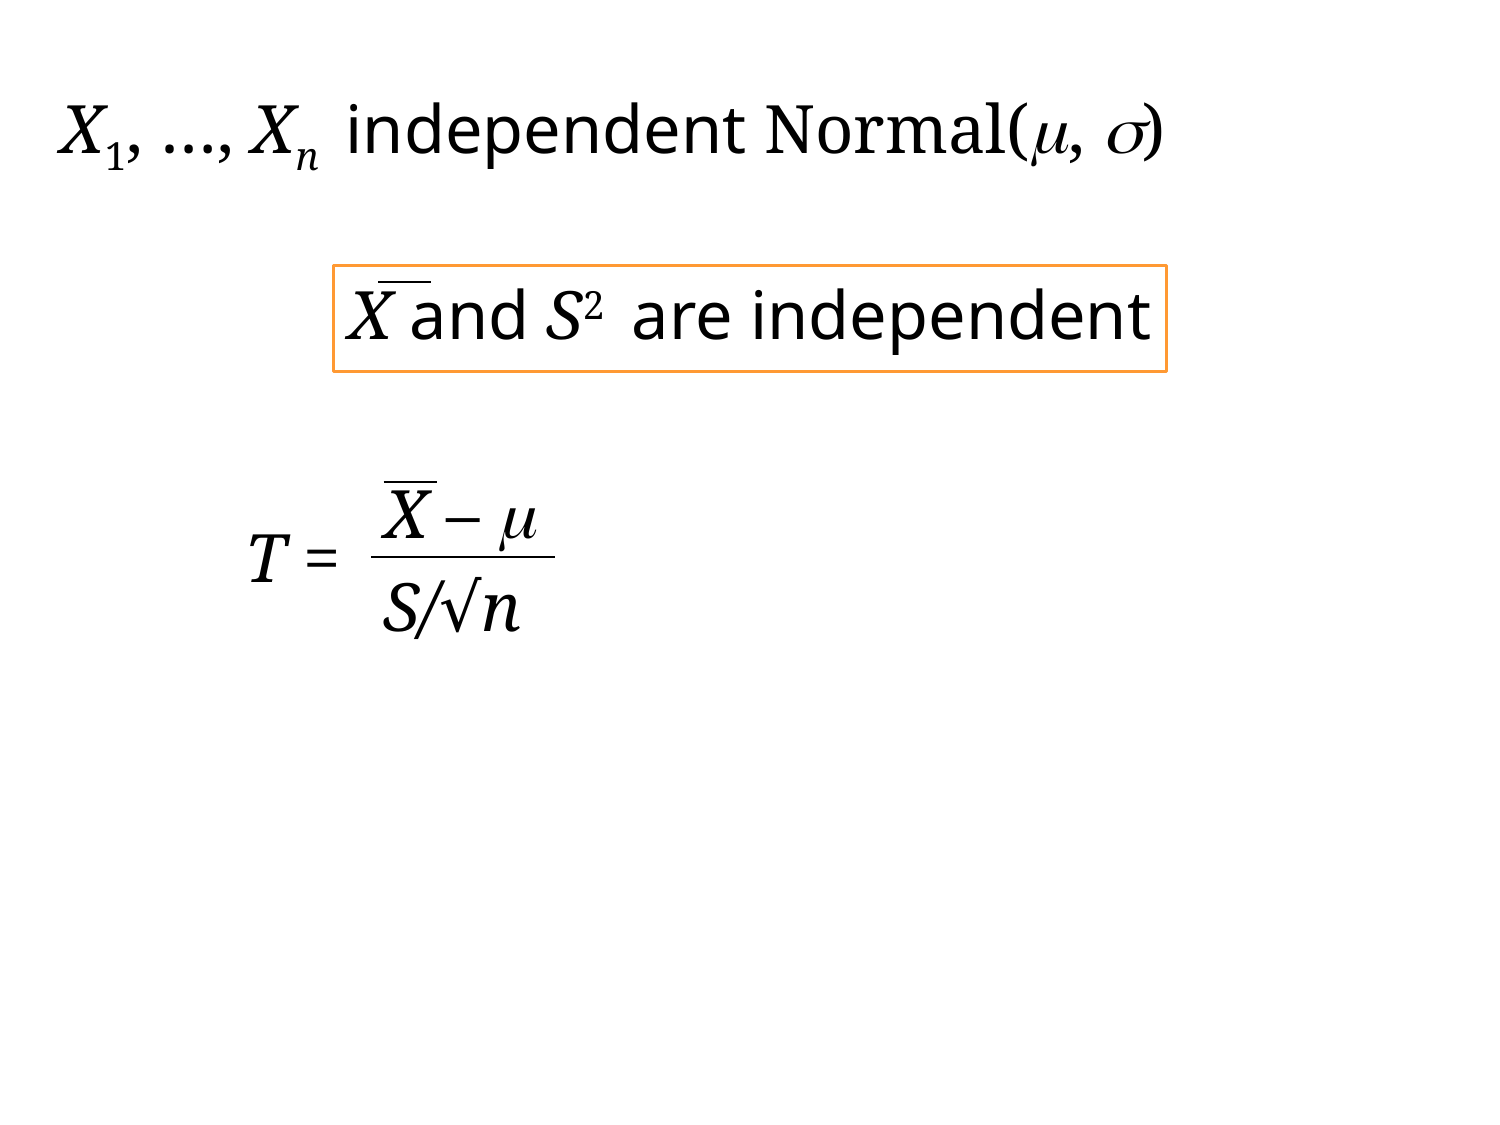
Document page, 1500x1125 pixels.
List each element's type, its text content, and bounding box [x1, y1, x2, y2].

text_box S/√n [369, 561, 537, 652]
text_box X – m [370, 464, 551, 556]
text_box T = [230, 508, 370, 604]
text_box X1, …, Xn independent Normal(m, s) [46, 79, 1198, 186]
text_box X and S2 are independent [333, 265, 1167, 372]
